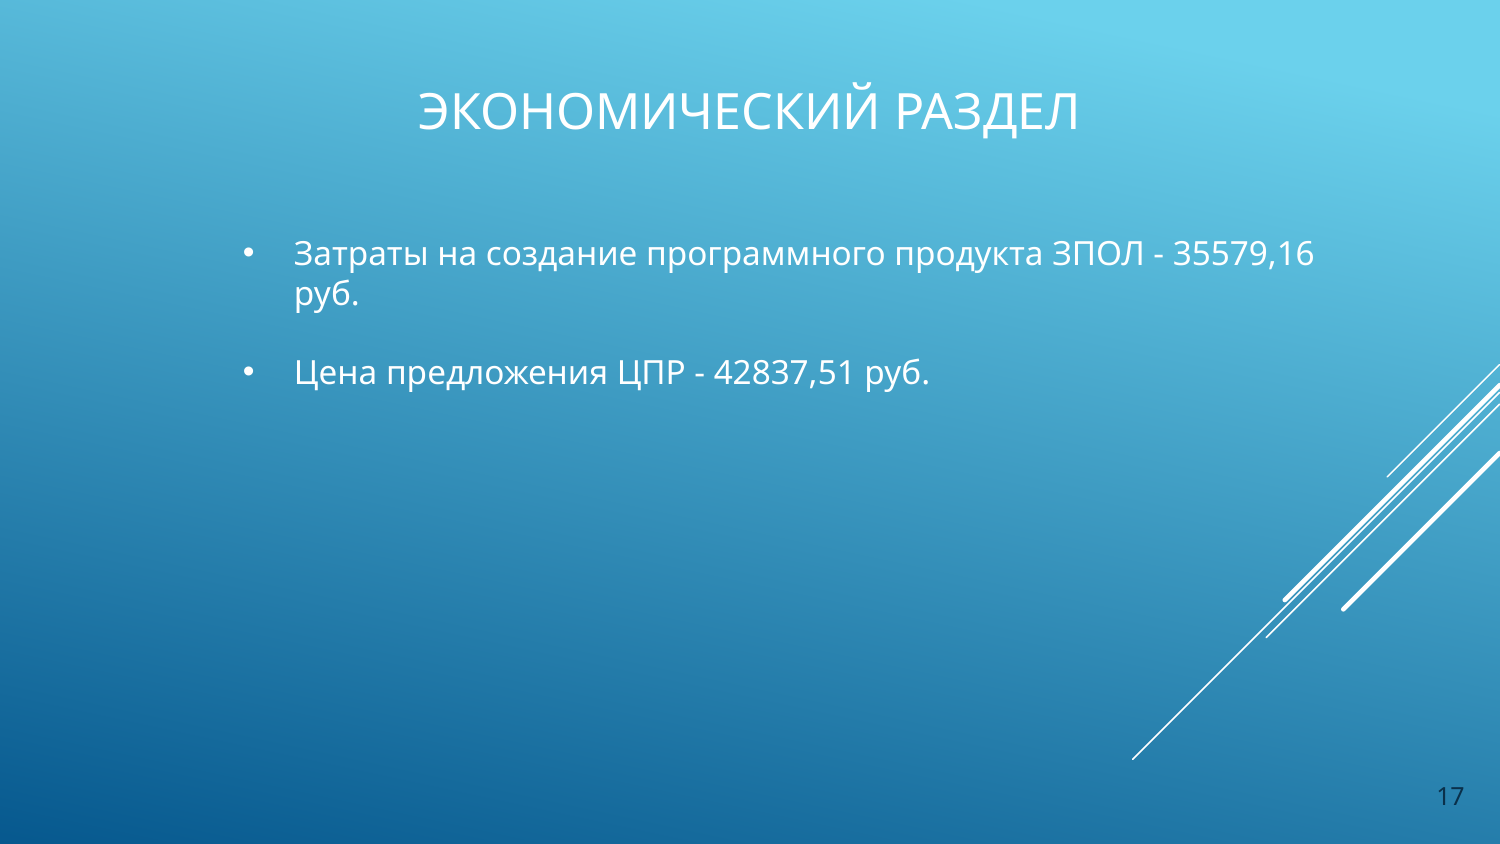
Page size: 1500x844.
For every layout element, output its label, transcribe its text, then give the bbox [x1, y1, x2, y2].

title Экономический раздел [172, 64, 1328, 215]
list Затраты на создание программного продукта ЗПОЛ - 35579,16 руб. Цена предложения ЦПР - 42837,51 руб. [203, 216, 1359, 695]
slide_number 17 [1389, 764, 1480, 830]
